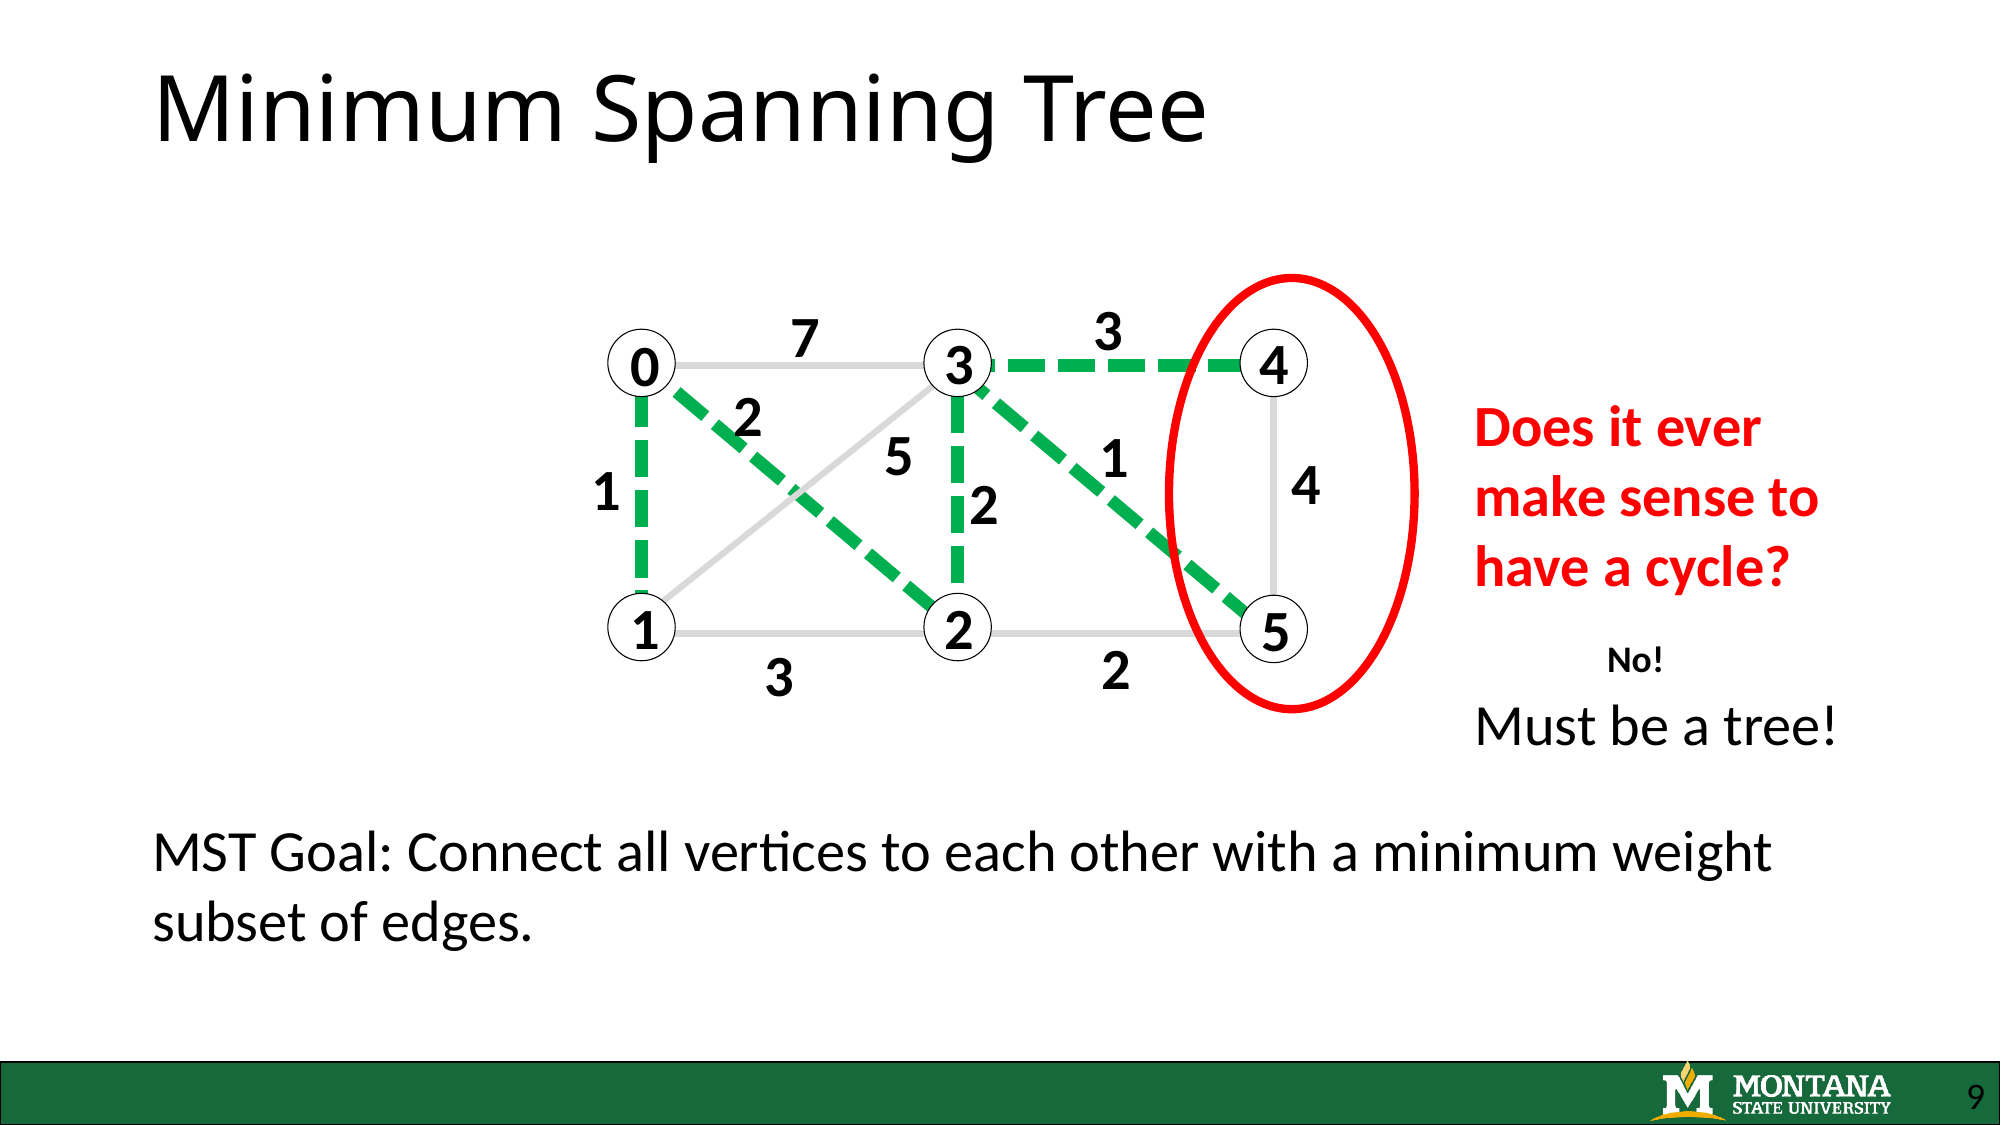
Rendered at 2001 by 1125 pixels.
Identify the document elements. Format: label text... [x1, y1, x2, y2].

text_box MST Goal: Connect all vertices to each other with a minimum weight subset of edges. [137, 805, 1887, 961]
text_box Does it ever make sense to have a cycle? [1459, 380, 1840, 606]
text_box [1369, 324, 1416, 663]
text_box [1258, 276, 1326, 285]
title Minimum Spanning Tree [137, 3, 1863, 221]
text_box No! [1592, 627, 1680, 688]
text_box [576, 285, 1369, 717]
text_box Must be a tree! [1459, 679, 1900, 765]
picture [1649, 1060, 1891, 1122]
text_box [0, 1060, 2000, 1125]
